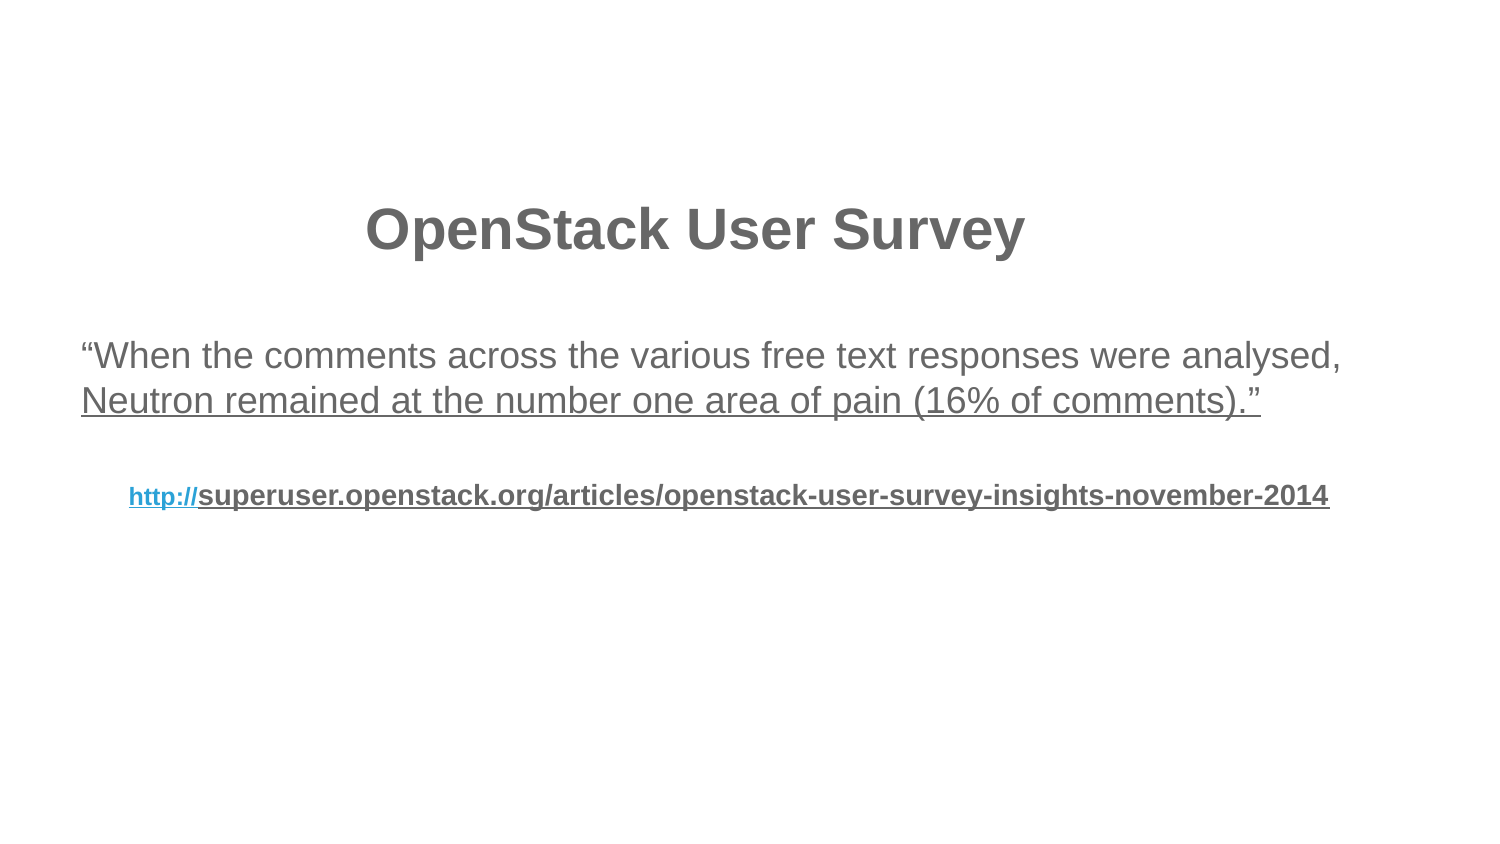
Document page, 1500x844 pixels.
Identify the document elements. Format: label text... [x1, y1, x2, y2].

text_box http://superuser.openstack.org/articles/openstack-user-survey-insights-november-2014 [113, 468, 1371, 519]
text_box “When the comments across the various free text responses were analysed, Neutron remained at the number one area of pain (16% of comments).” [66, 323, 1419, 429]
text_box OpenStack User Survey [351, 184, 1076, 269]
